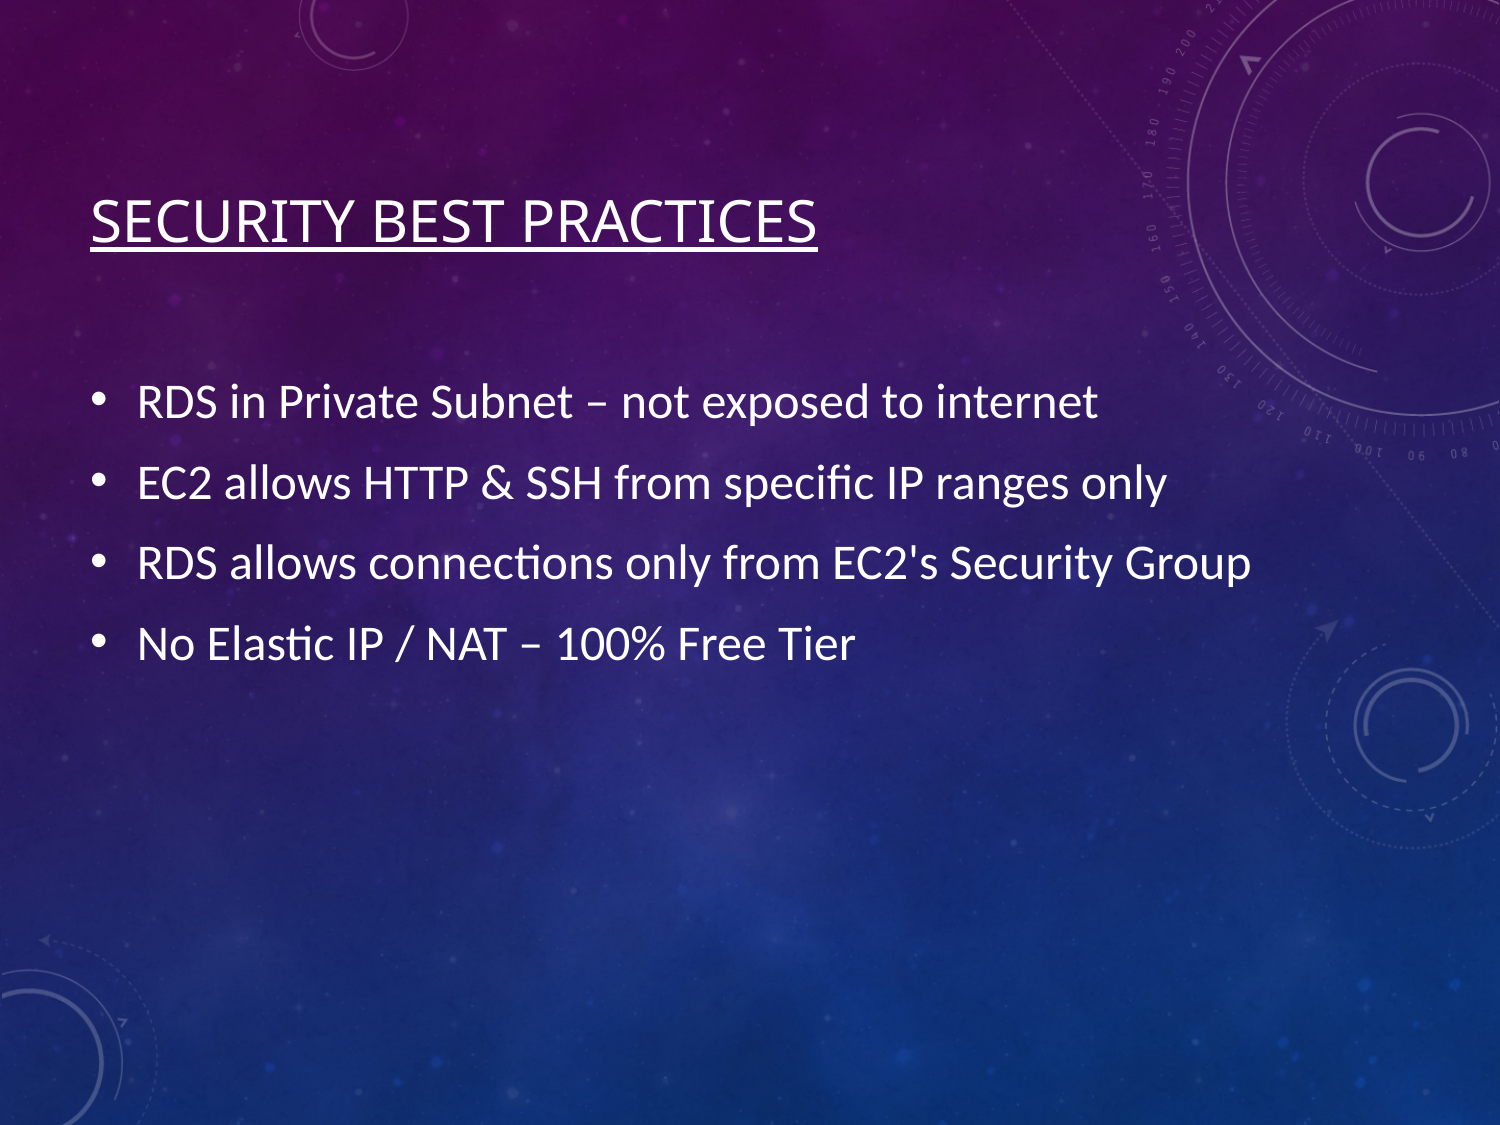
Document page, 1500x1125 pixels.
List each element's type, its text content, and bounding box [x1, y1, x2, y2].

picture [0, 0, 1500, 1125]
list RDS in Private Subnet – not exposed to internet EC2 allows HTTP & SSH from specific IP ranges only RDS allows connections only from EC2's Security Group No Elastic IP / NAT – 100% Free Tier [75, 179, 1350, 779]
title Security Best Practices [75, 99, 1350, 179]
